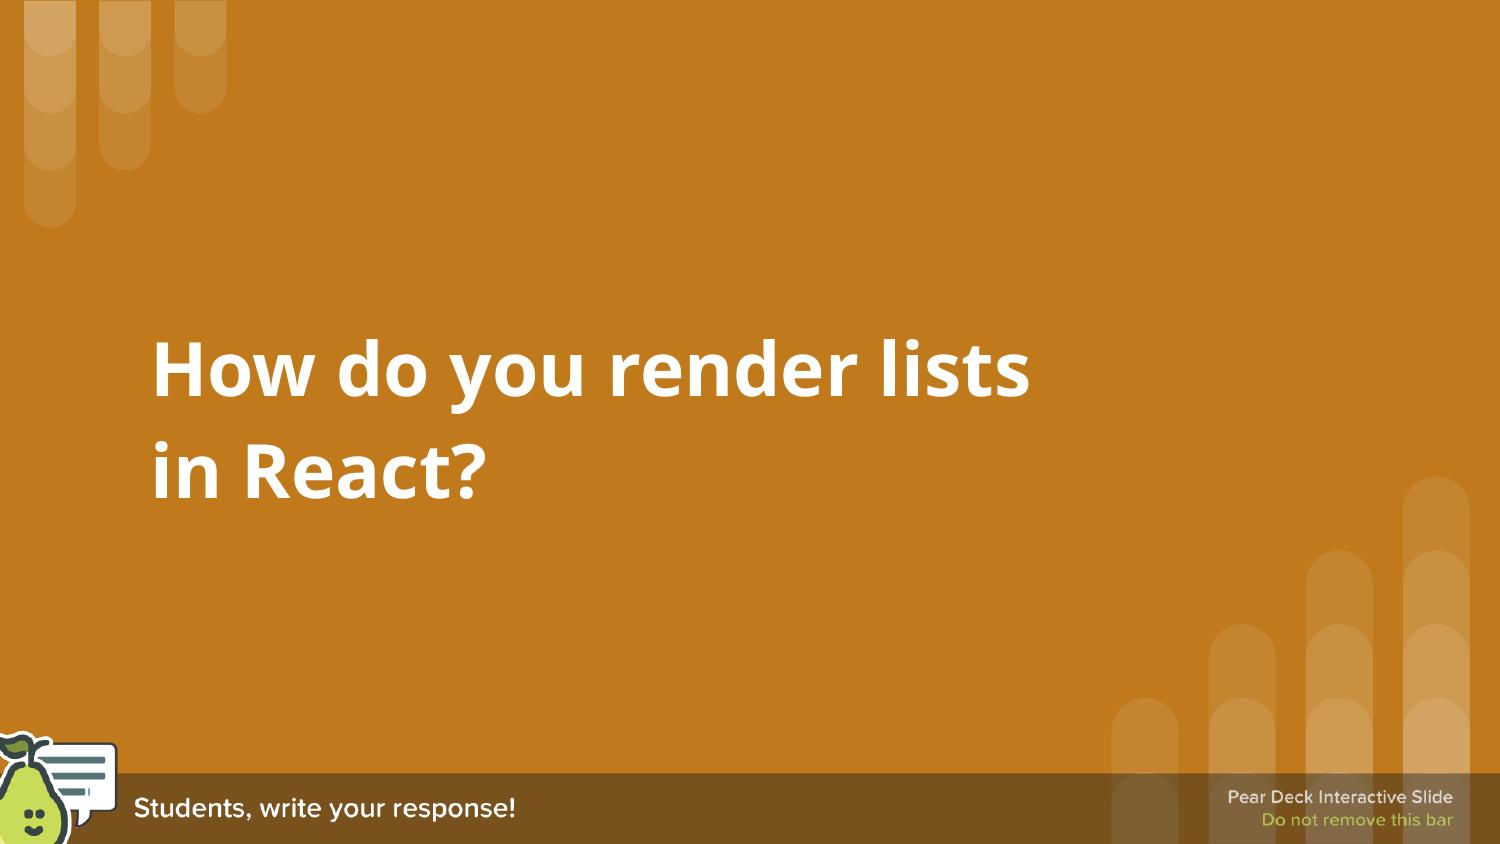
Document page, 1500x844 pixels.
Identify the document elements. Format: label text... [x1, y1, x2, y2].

picture [0, 726, 1500, 844]
title How do you render lists in React? [135, 264, 1097, 572]
